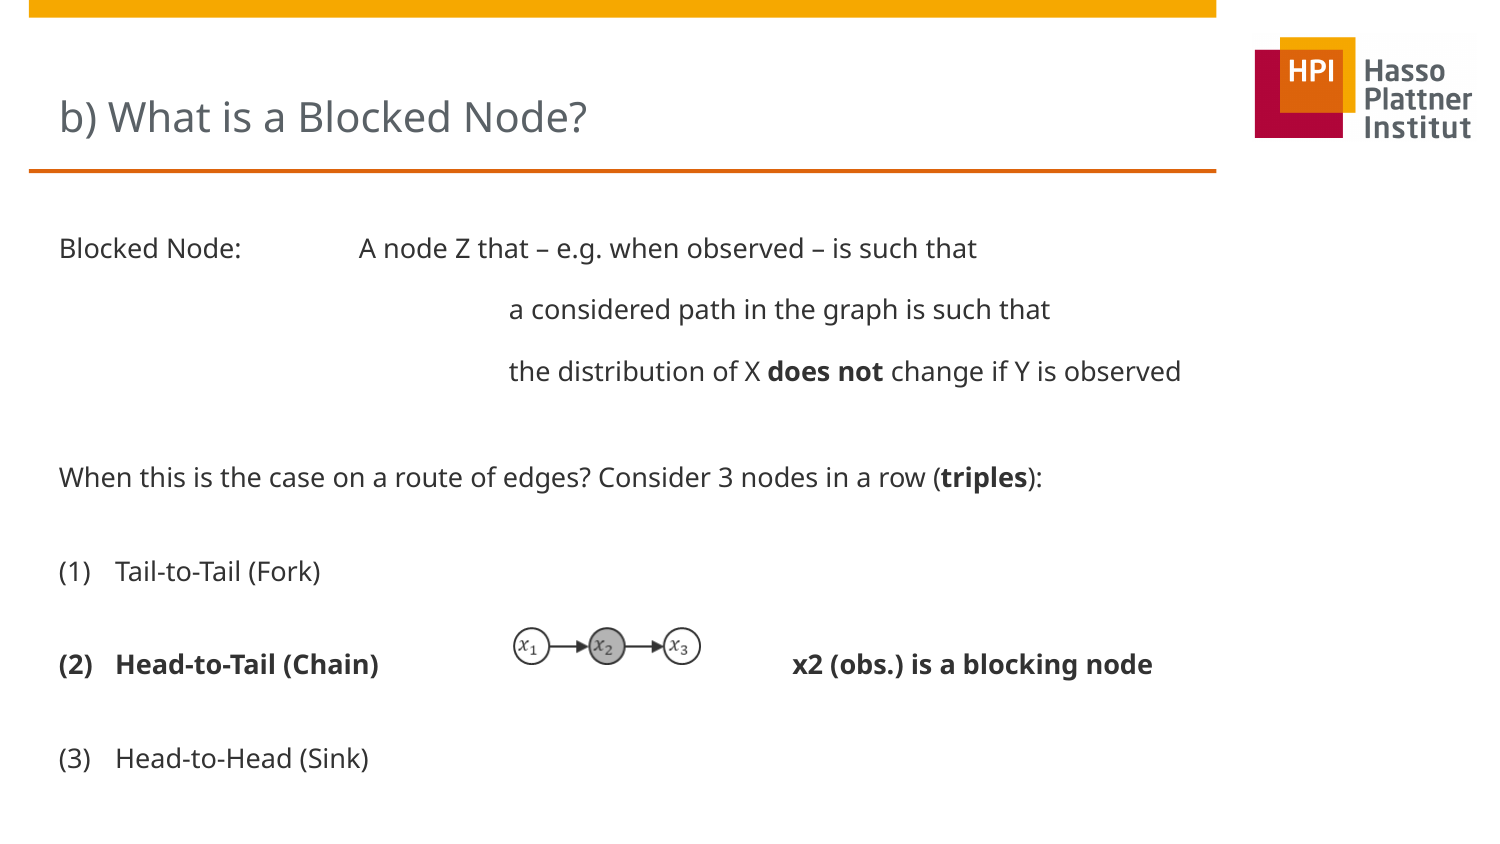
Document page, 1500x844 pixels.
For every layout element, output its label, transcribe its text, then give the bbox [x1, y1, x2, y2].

picture [1252, 33, 1477, 142]
list Blocked Node: A node Z that – e.g. when observed – is such that a considered path in the graph is such that the distribution of X does not change if Y is observed When this is the case on a route of edges? Consider 3 nodes in a row (triples): Tail-to-Tail (Fork) Head-to-Tail (Chain) x2 (obs.) is a blocking node Head-to-Head (Sink) [58, 203, 1211, 788]
title b) What is a Blocked Node? [58, 17, 1187, 170]
picture [513, 627, 701, 665]
